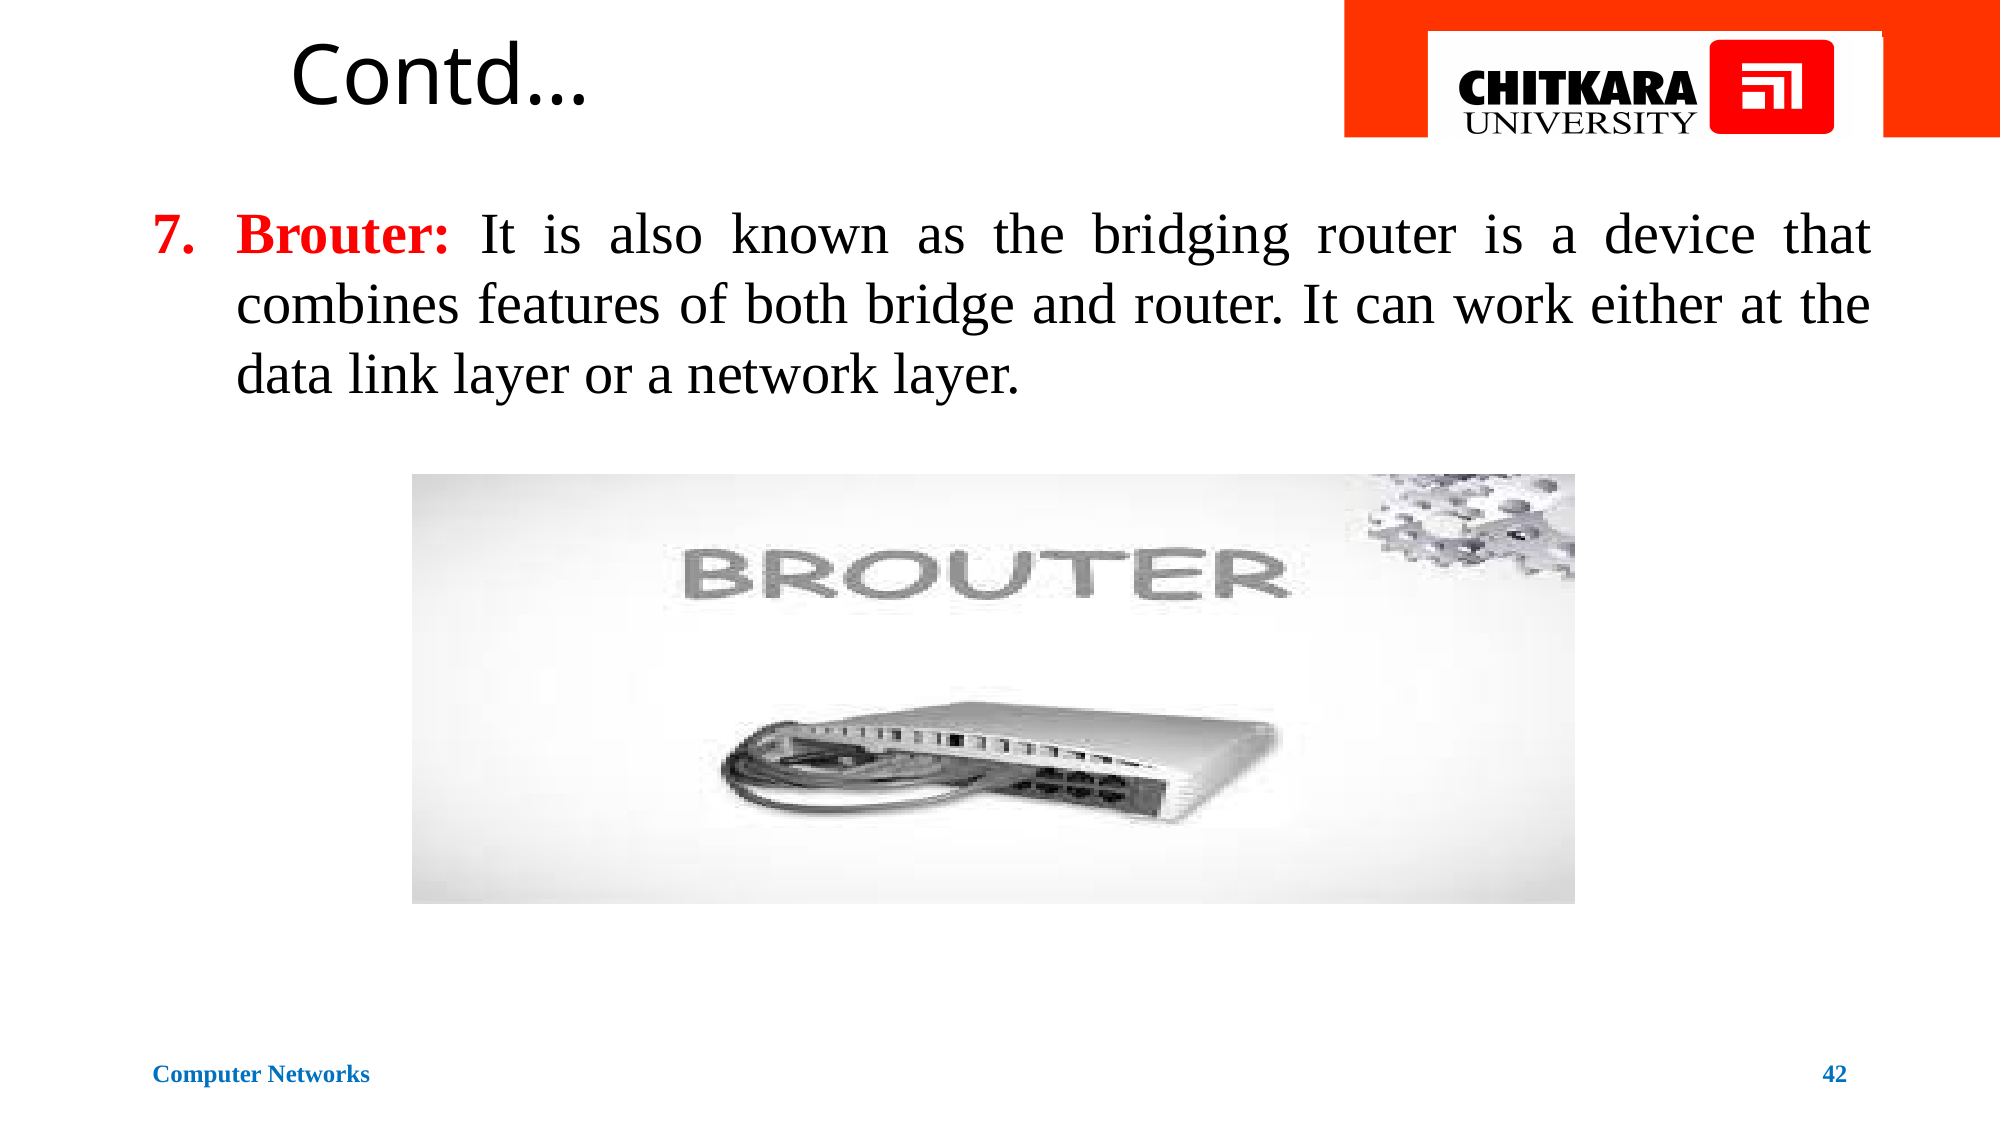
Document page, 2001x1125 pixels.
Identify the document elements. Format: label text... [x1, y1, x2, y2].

picture [1490, 37, 1854, 138]
title Contd… [287, 0, 1490, 172]
text_box Brouter: It is also known as the bridging router is a device that combines features of both bridge and router. It can work either at the data link layer or a network layer. [137, 188, 1888, 413]
picture [412, 474, 1575, 904]
slide_number 42 [1412, 1042, 1863, 1103]
slide_number Computer Networks [137, 1042, 588, 1103]
